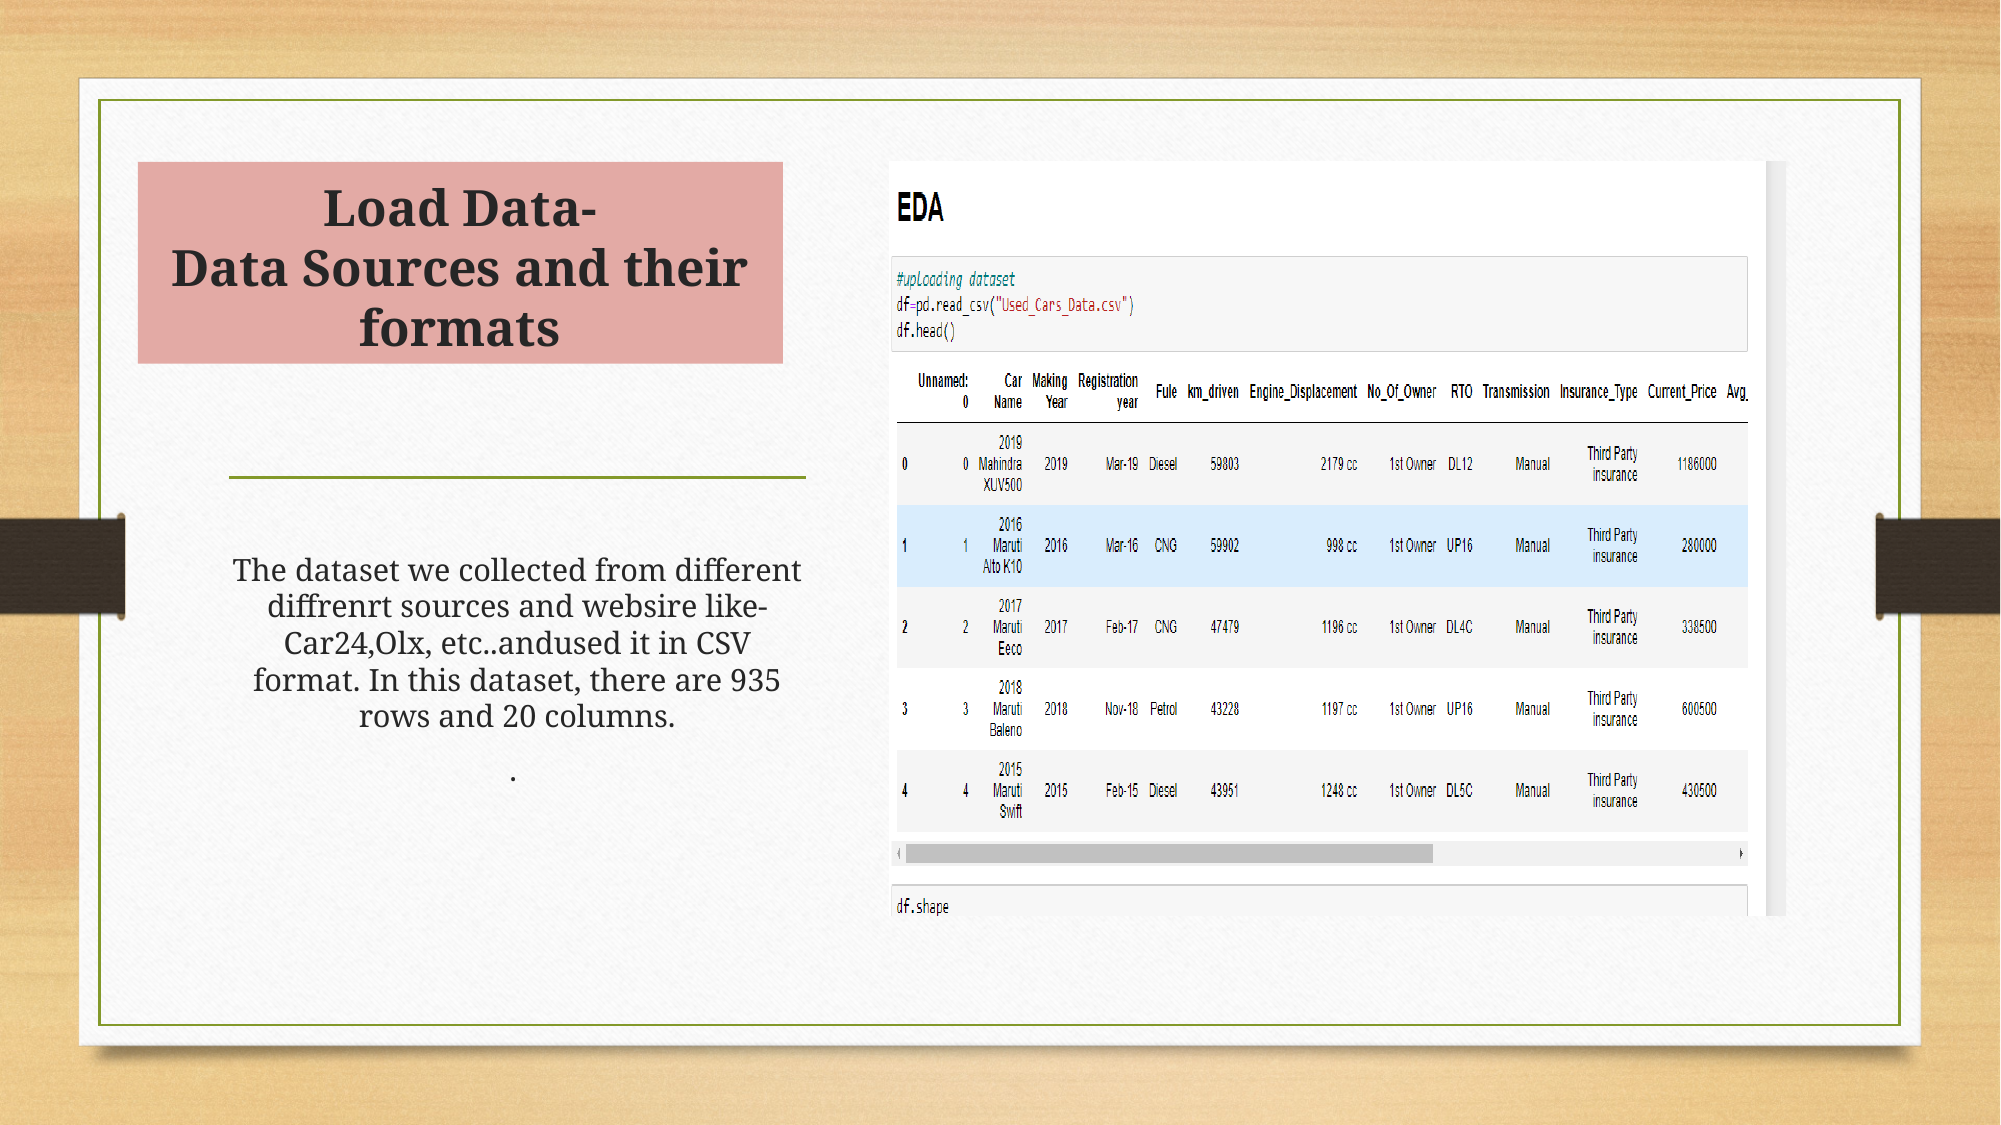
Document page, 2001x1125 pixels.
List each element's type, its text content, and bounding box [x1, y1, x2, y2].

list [888, 161, 1787, 917]
title Load Data- Data Sources and their formats [137, 161, 783, 364]
picture [0, 0, 2001, 1125]
list The dataset we collected from different diffrenrt sources and websire like- Car24,Olx, etc..andused it in CSV format. In this dataset, there are 935 rows and 20 columns. . [212, 543, 823, 798]
